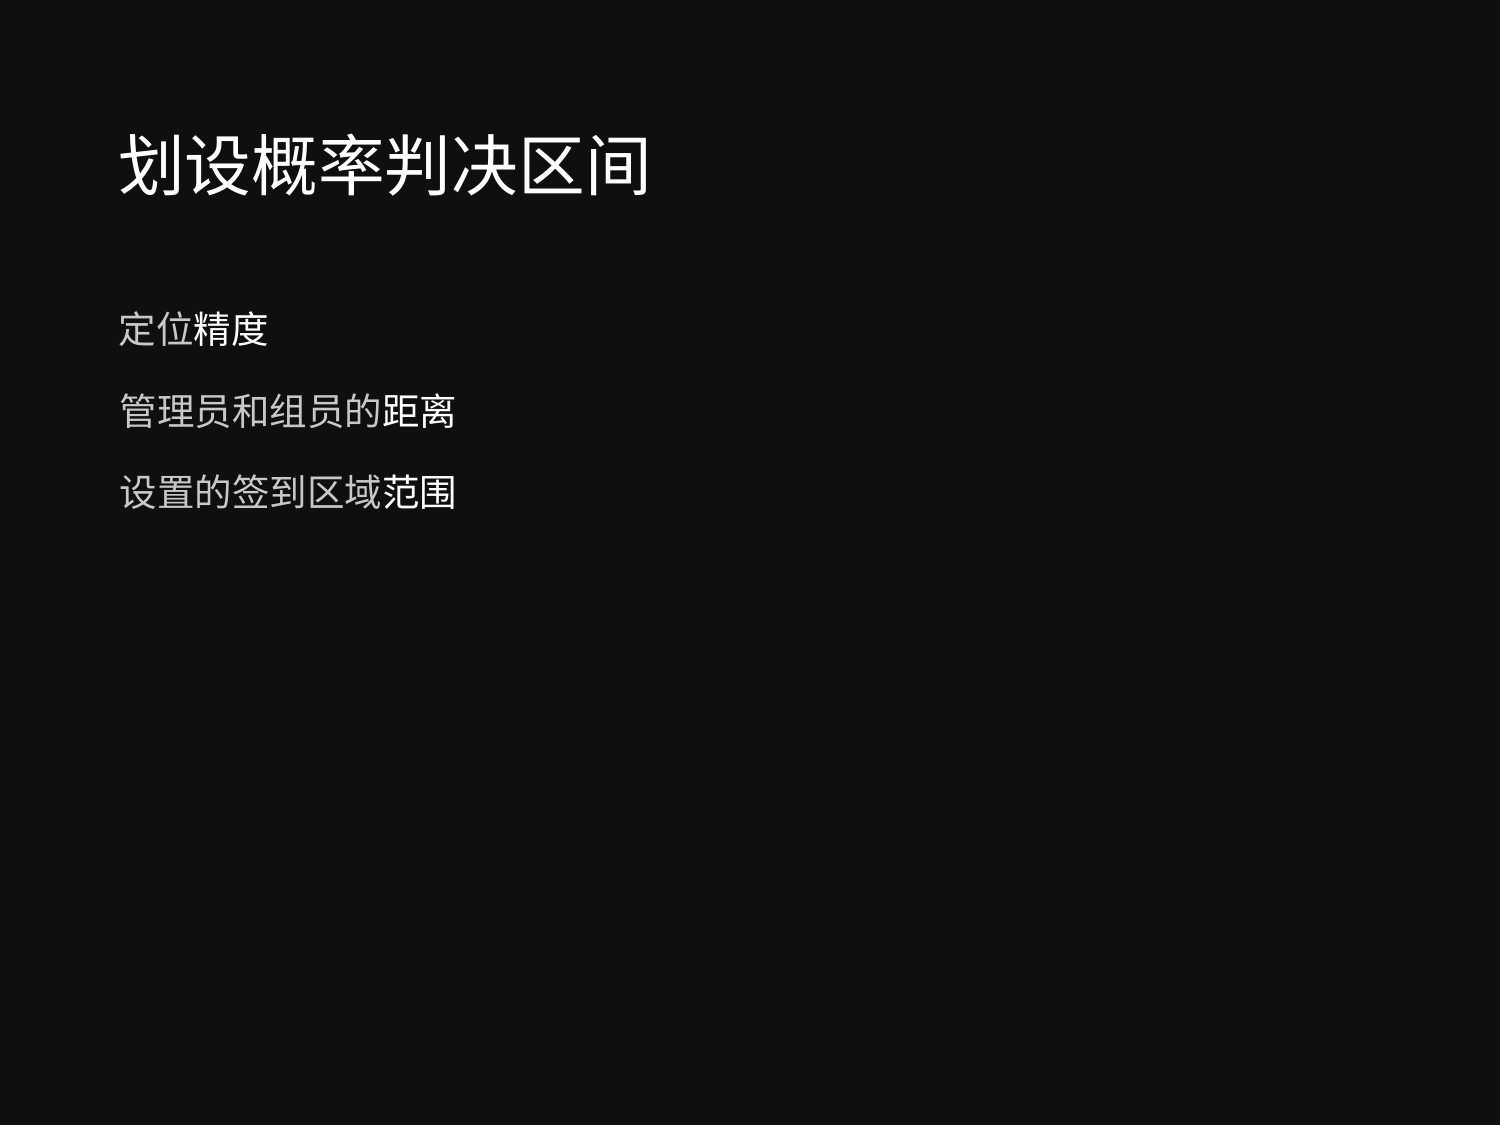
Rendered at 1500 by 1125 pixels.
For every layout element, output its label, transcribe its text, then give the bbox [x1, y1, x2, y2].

text_box 设置的签到区域范围 [105, 461, 473, 522]
title 划设概率判决区间 [103, 59, 1397, 278]
text_box 定位精度 [104, 298, 284, 359]
text_box 管理员和组员的距离 [105, 380, 473, 440]
